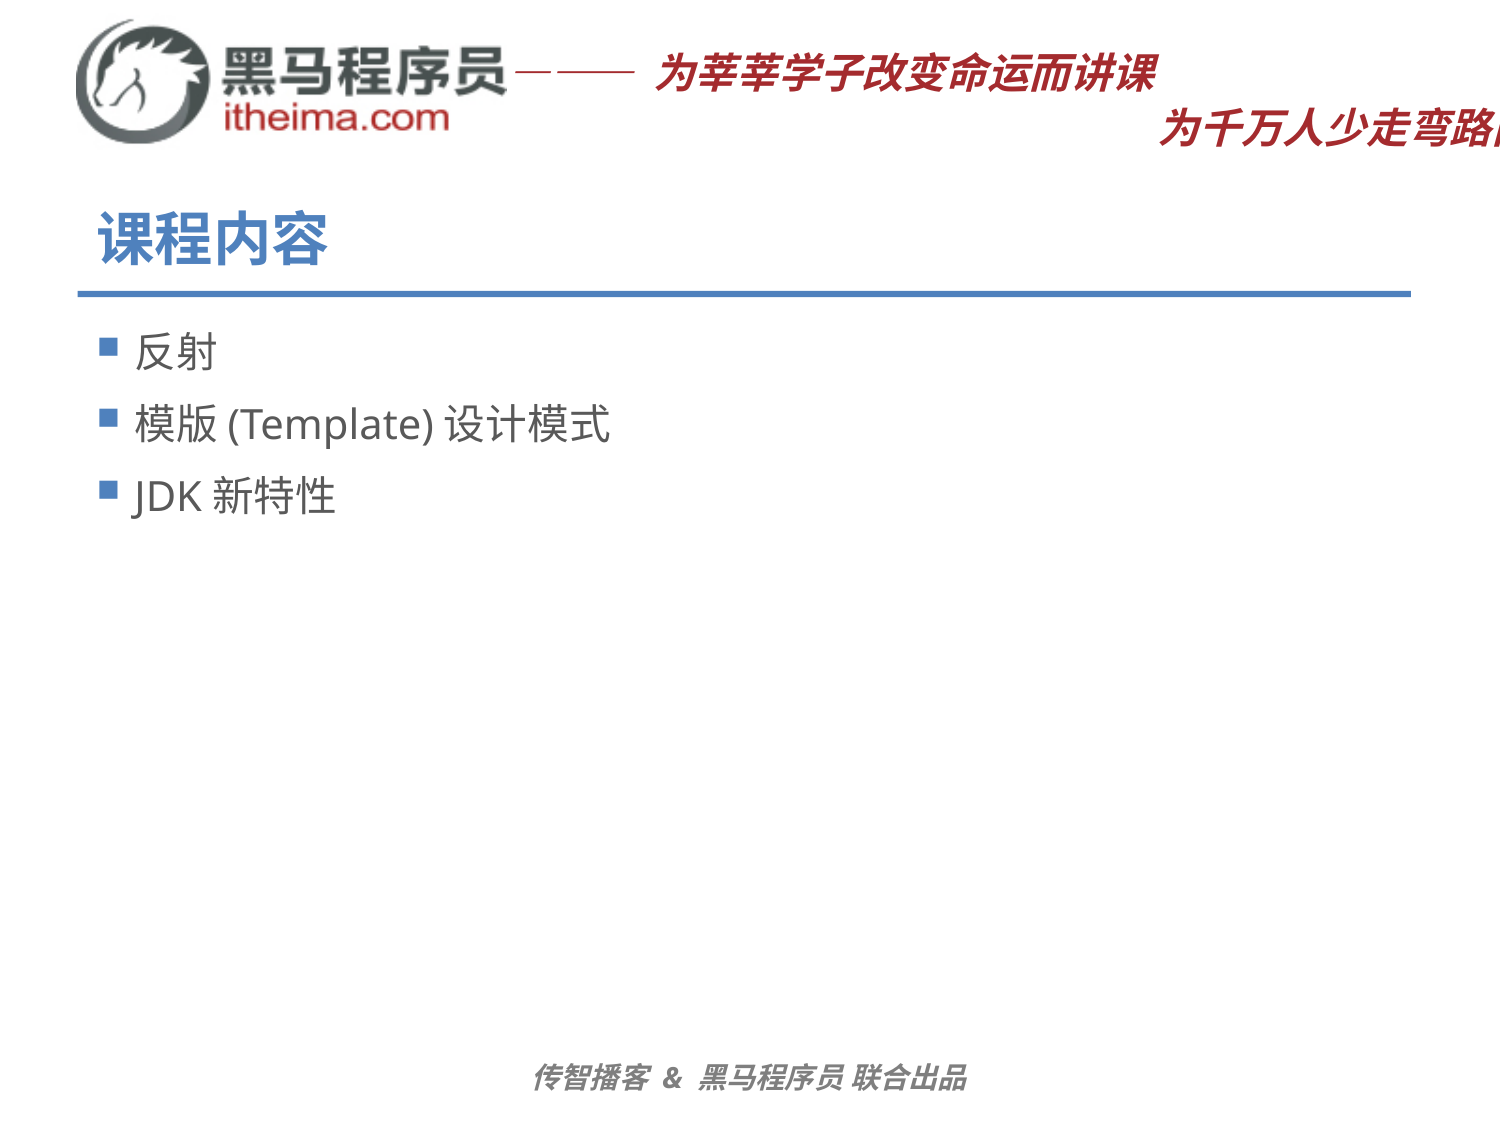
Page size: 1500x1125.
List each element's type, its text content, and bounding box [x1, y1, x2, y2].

list 反射 模版(Template)设计模式 JDK新特性 [81, 313, 1416, 1025]
picture [76, 0, 507, 161]
title 课程内容 [81, 162, 1416, 280]
